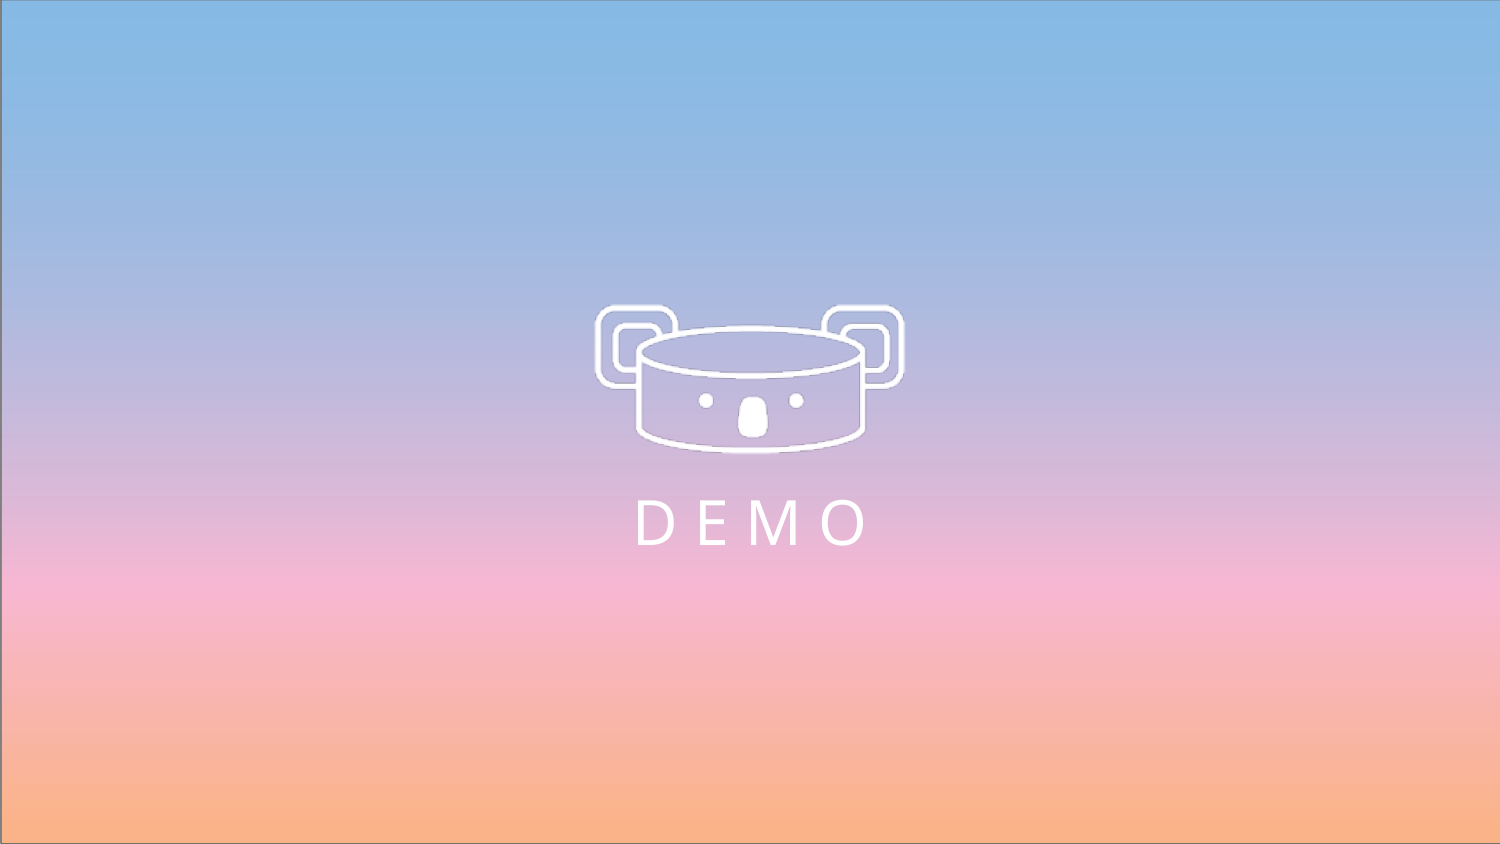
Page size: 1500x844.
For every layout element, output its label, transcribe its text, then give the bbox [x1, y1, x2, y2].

picture [0, 0, 1500, 844]
title D E M O [51, 467, 1449, 562]
